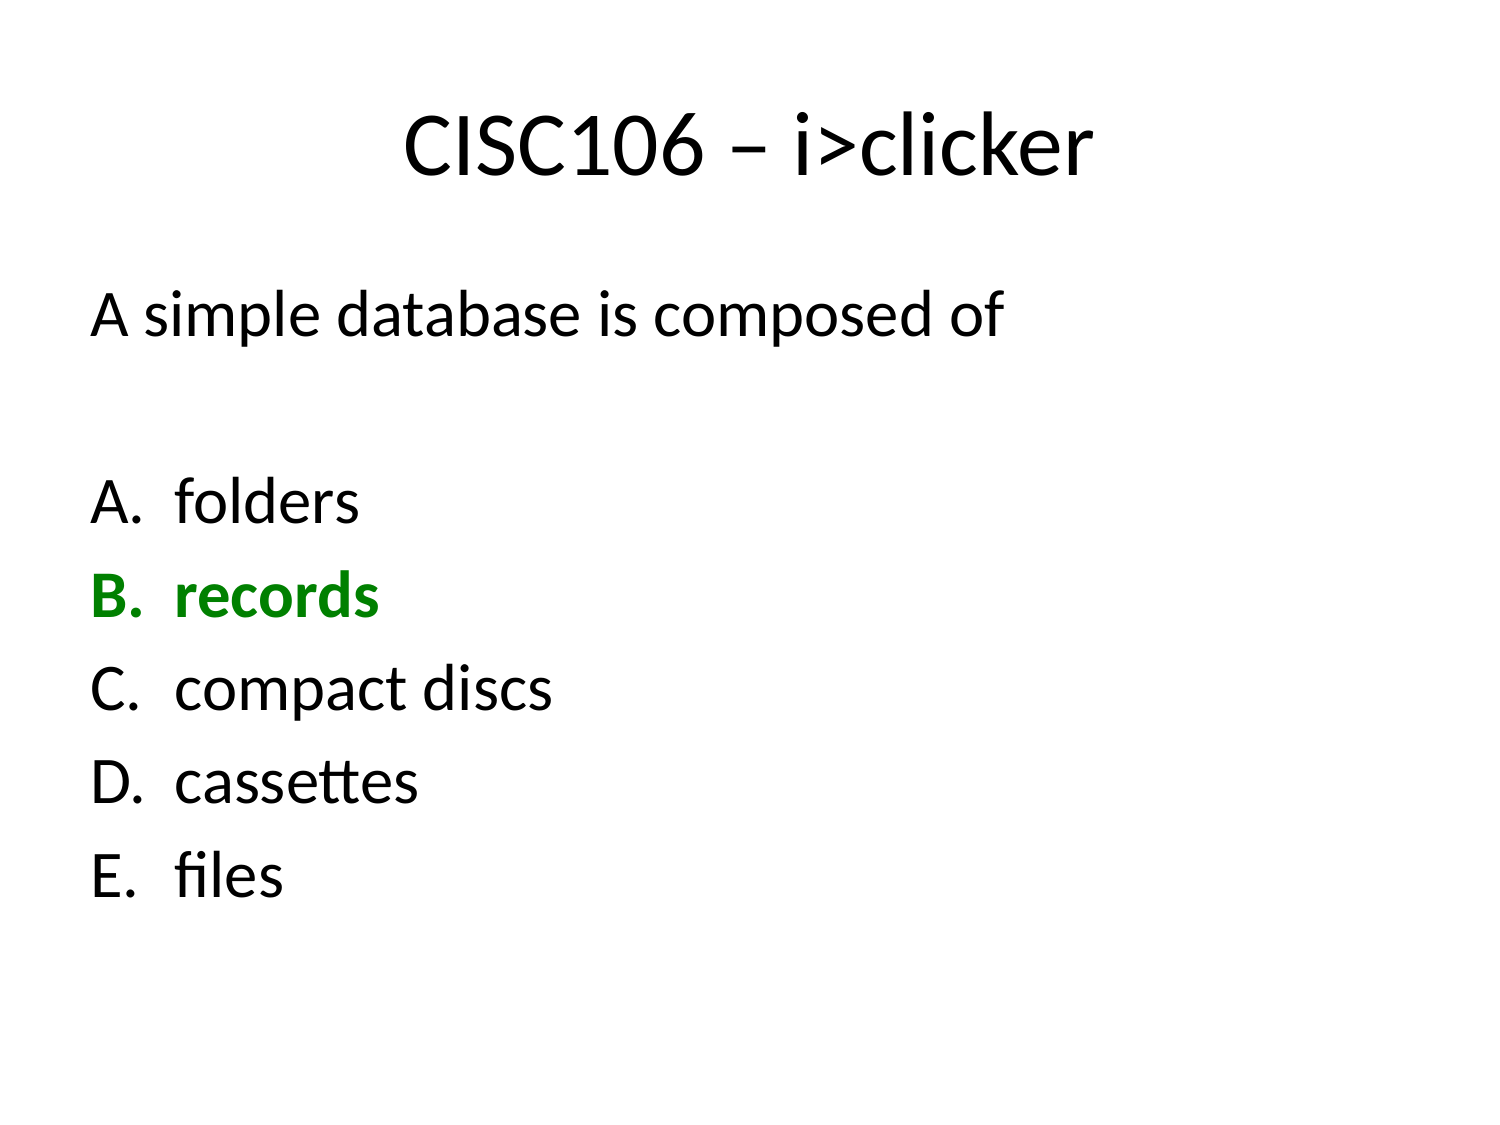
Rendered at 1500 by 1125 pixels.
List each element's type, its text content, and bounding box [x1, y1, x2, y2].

title CISC106 – i>clicker [75, 45, 1425, 233]
list A simple database is composed of folders records compact discs cassettes files [75, 262, 1425, 1005]
